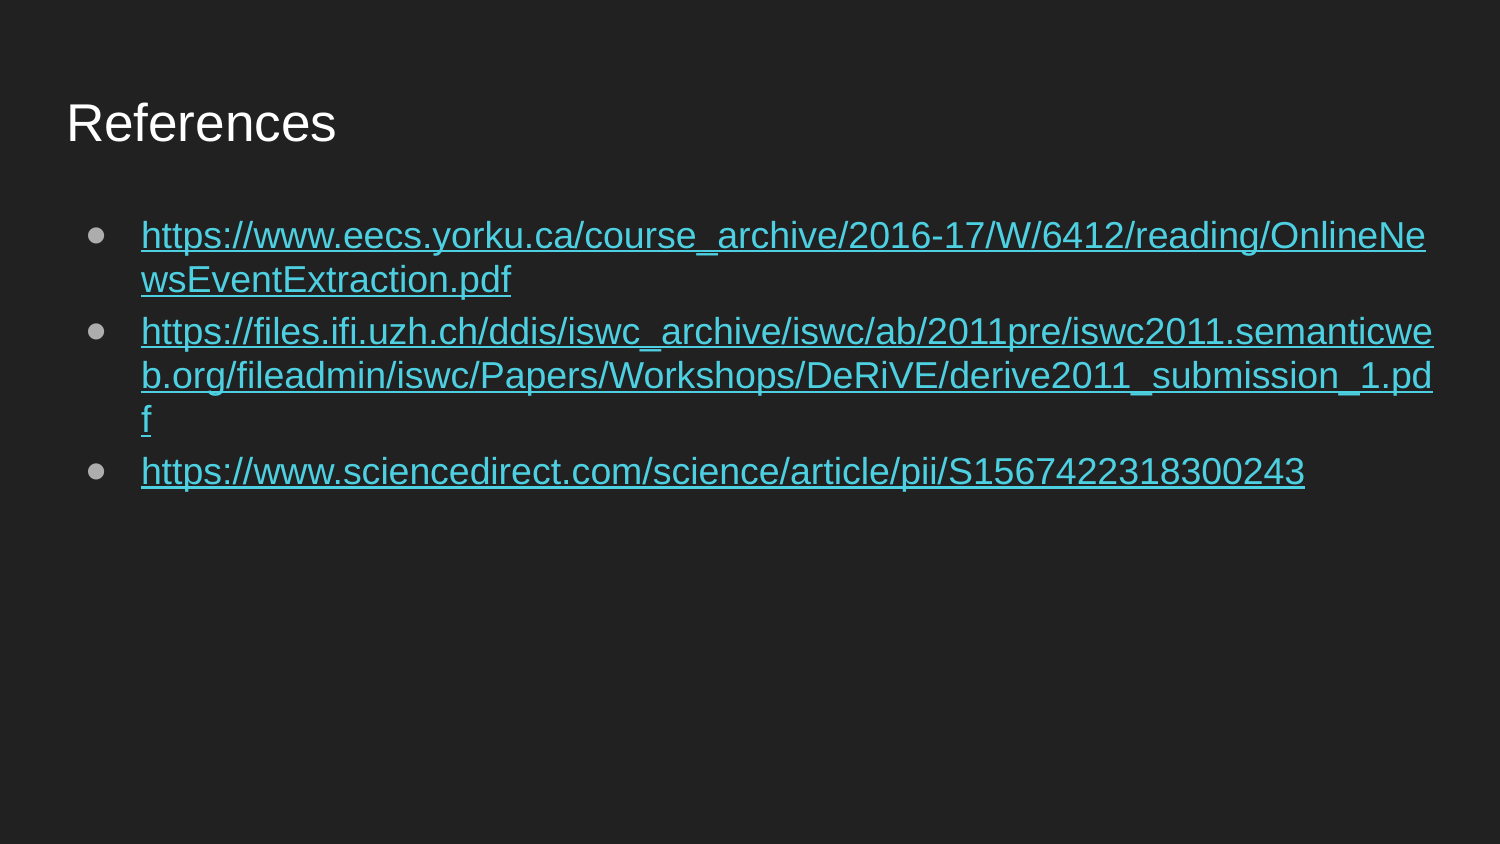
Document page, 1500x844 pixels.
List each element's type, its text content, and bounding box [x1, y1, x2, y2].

title References [51, 72, 1449, 167]
list https://www.eecs.yorku.ca/course_archive/2016-17/W/6412/reading/OnlineNewsEventExtraction.pdf https://files.ifi.uzh.ch/ddis/iswc_archive/iswc/ab/2011pre/iswc2011.semanticweb.org/fileadmin/iswc/Papers/Workshops/DeRiVE/derive2011_submission_1.pdf https://www.sciencedirect.com/science/article/pii/S1567422318300243 [51, 189, 1449, 750]
